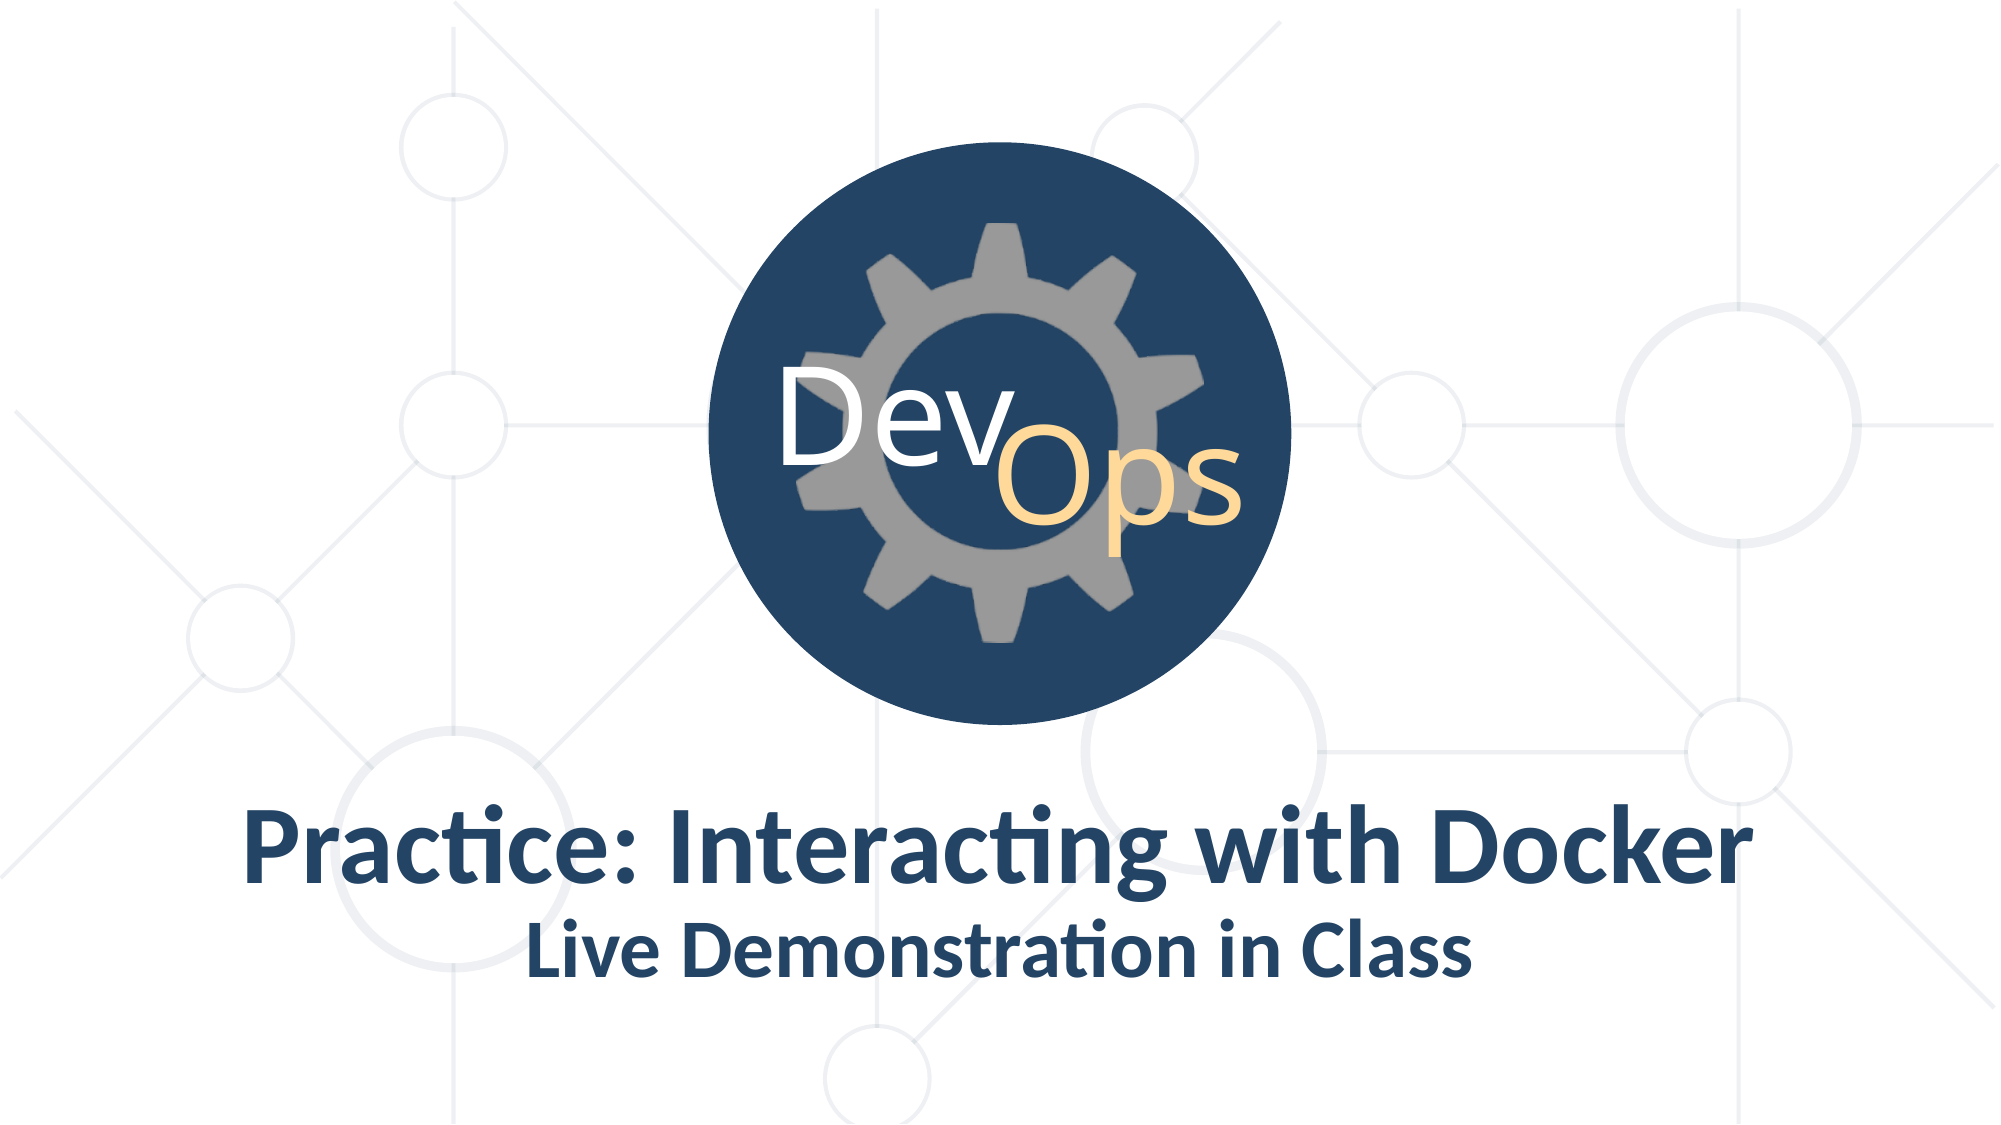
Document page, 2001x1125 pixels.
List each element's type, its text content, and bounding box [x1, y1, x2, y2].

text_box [727, 223, 1290, 643]
list Live Demonstration in Class [100, 900, 1900, 983]
list Practice: Interacting with Docker [100, 771, 1900, 898]
